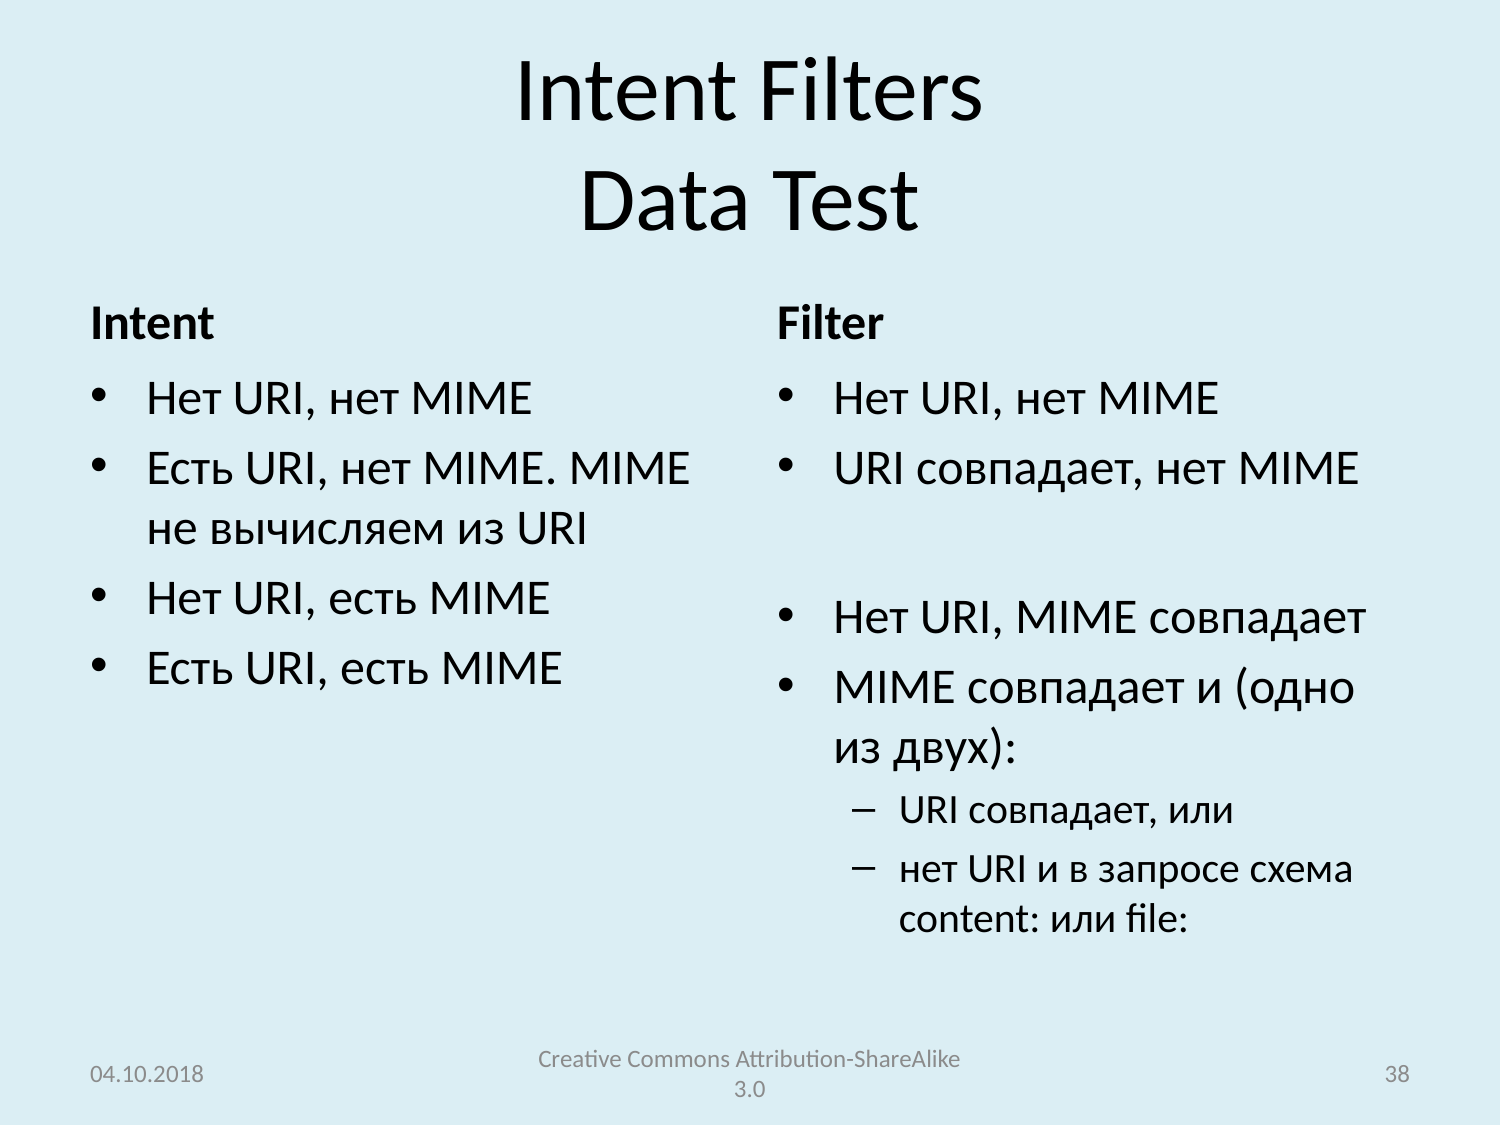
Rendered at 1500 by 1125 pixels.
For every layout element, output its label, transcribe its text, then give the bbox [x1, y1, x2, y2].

list Intent [74, 251, 738, 356]
title Intent Filters Data Test [74, 44, 1426, 233]
list Filter [761, 251, 1426, 356]
slide_number 38 [1074, 1042, 1425, 1103]
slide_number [75, 1042, 425, 1103]
list Нет URI, нет MIME URI совпадает, нет MIME Нет URI, MIME совпадает MIME совпадает и (одно из двух): URI совпадает, или нет URI и в запросе схема content: или file: [761, 356, 1426, 1006]
list Нет URI, нет MIME Есть URI, нет MIME. MIME не вычисляем из URI Нет URI, есть MIME Есть URI, есть MIME [74, 356, 738, 1006]
footer Creative Commons Attribution-ShareAlike 3.0 [512, 1042, 988, 1103]
